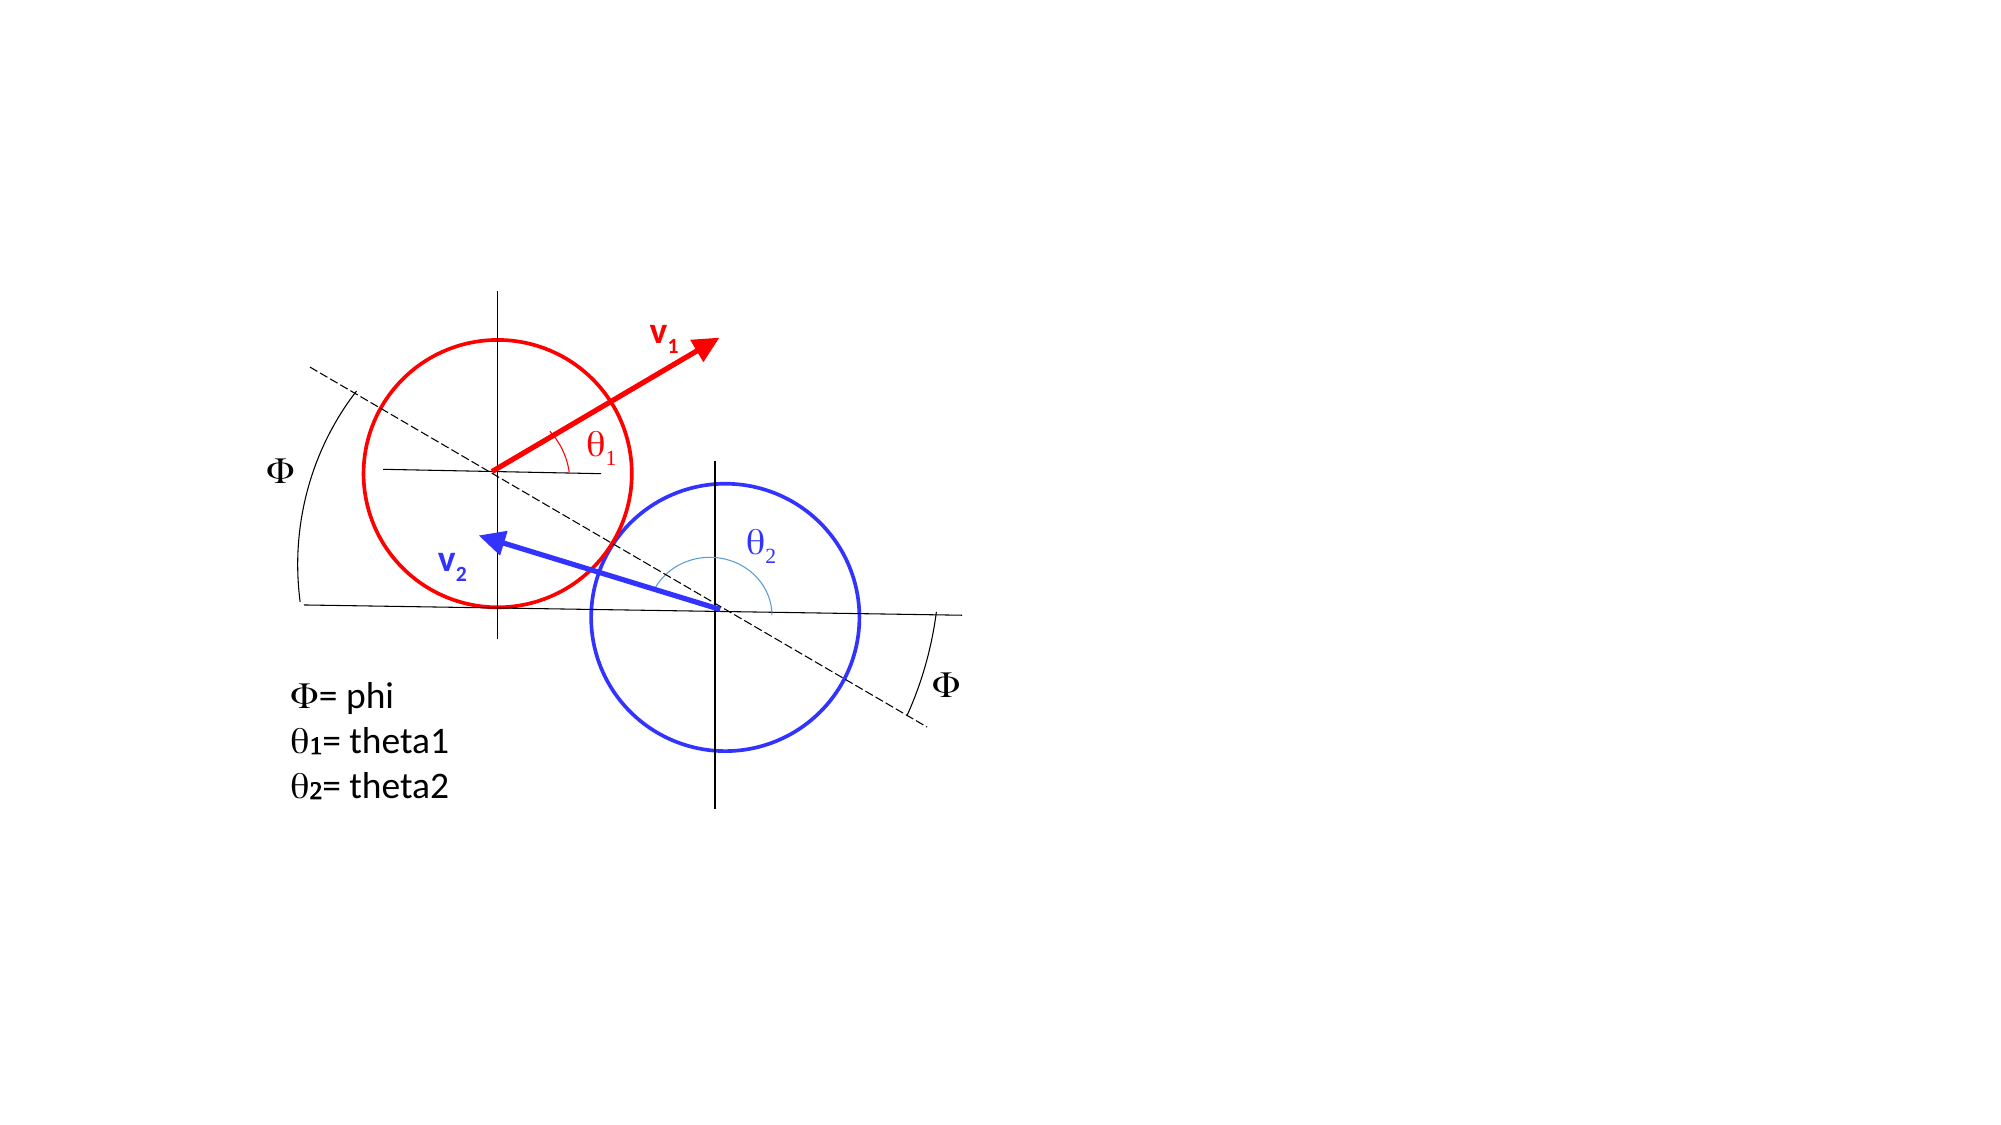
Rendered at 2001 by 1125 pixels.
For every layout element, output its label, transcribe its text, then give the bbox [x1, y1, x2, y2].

text_box v1 [634, 298, 694, 337]
text_box [928, 616, 937, 652]
text_box [415, 339, 492, 367]
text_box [492, 337, 720, 367]
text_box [303, 604, 309, 616]
text_box F= phi q1= theta1 q2= theta2 [275, 664, 465, 814]
text_box [648, 728, 714, 752]
text_box [716, 728, 803, 753]
text_box F [928, 652, 976, 713]
text_box F [251, 439, 309, 499]
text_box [309, 367, 928, 728]
text_box [297, 499, 309, 602]
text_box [928, 604, 963, 616]
